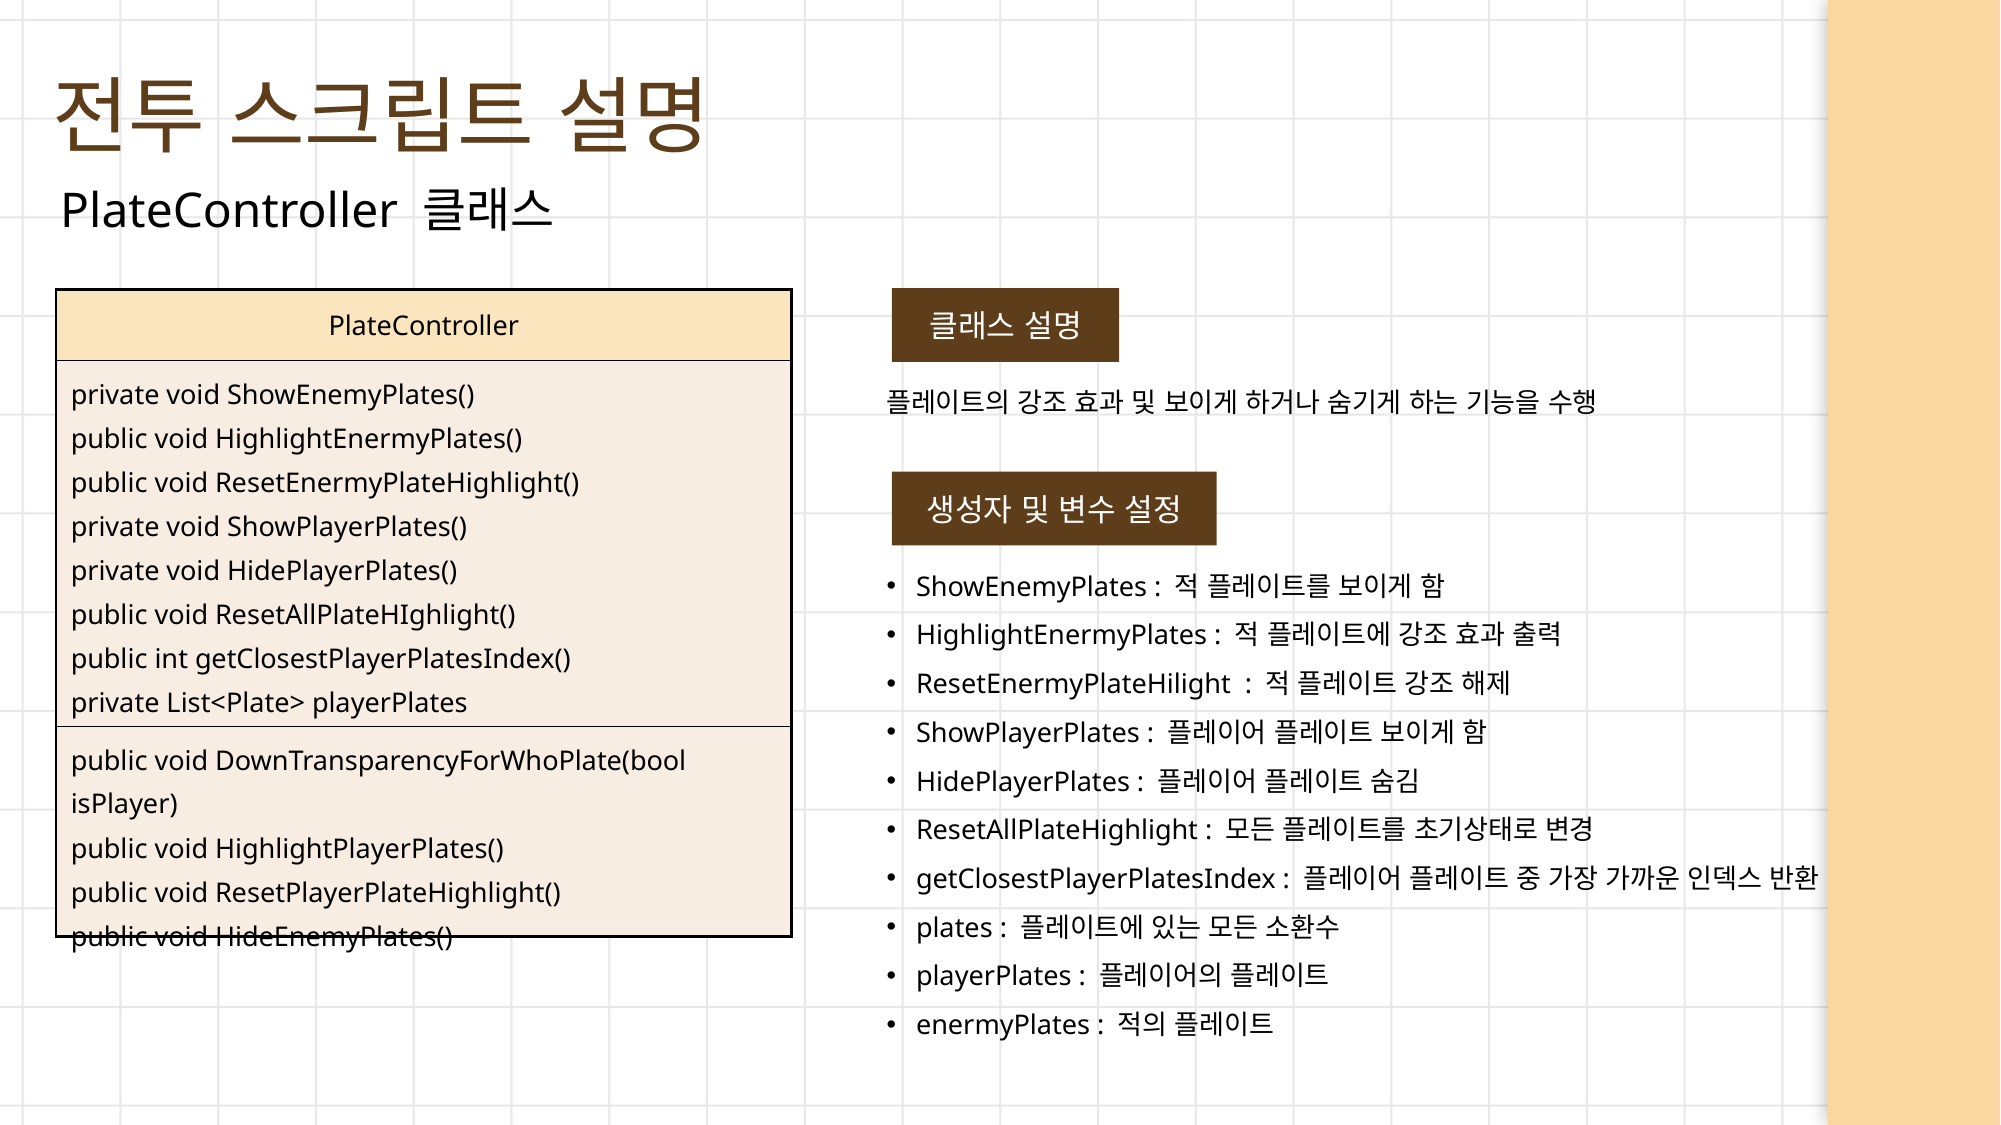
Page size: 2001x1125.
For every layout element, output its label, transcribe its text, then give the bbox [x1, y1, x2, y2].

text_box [891, 471, 1814, 1048]
table_cell public void DownTransparencyForWhoPlate(bool isPlayer) public void HighlightPlayerPlates() public void ResetPlayerPlateHighlight() public void HideEnemyPlates() [57, 727, 790, 935]
table_header StatePanel [0, 0, 1816, 1125]
text_box [1826, 0, 2000, 1125]
text_box PlateController 클래스 [45, 172, 571, 245]
table_header PlateController [57, 291, 790, 360]
text_box 전투 스크립트 설명 [37, 55, 726, 171]
table_cell private void ShowEnemyPlates() public void HighlightEnermyPlates() public void ResetEnermyPlateHighlight() private void ShowPlayerPlates() private void HidePlayerPlates() public void ResetAllPlateHIghlight() public int getClosestPlayerPlatesIndex() private List<Plate> playerPlates private List<Plate> emernyPlates [57, 361, 790, 726]
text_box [891, 287, 1593, 422]
